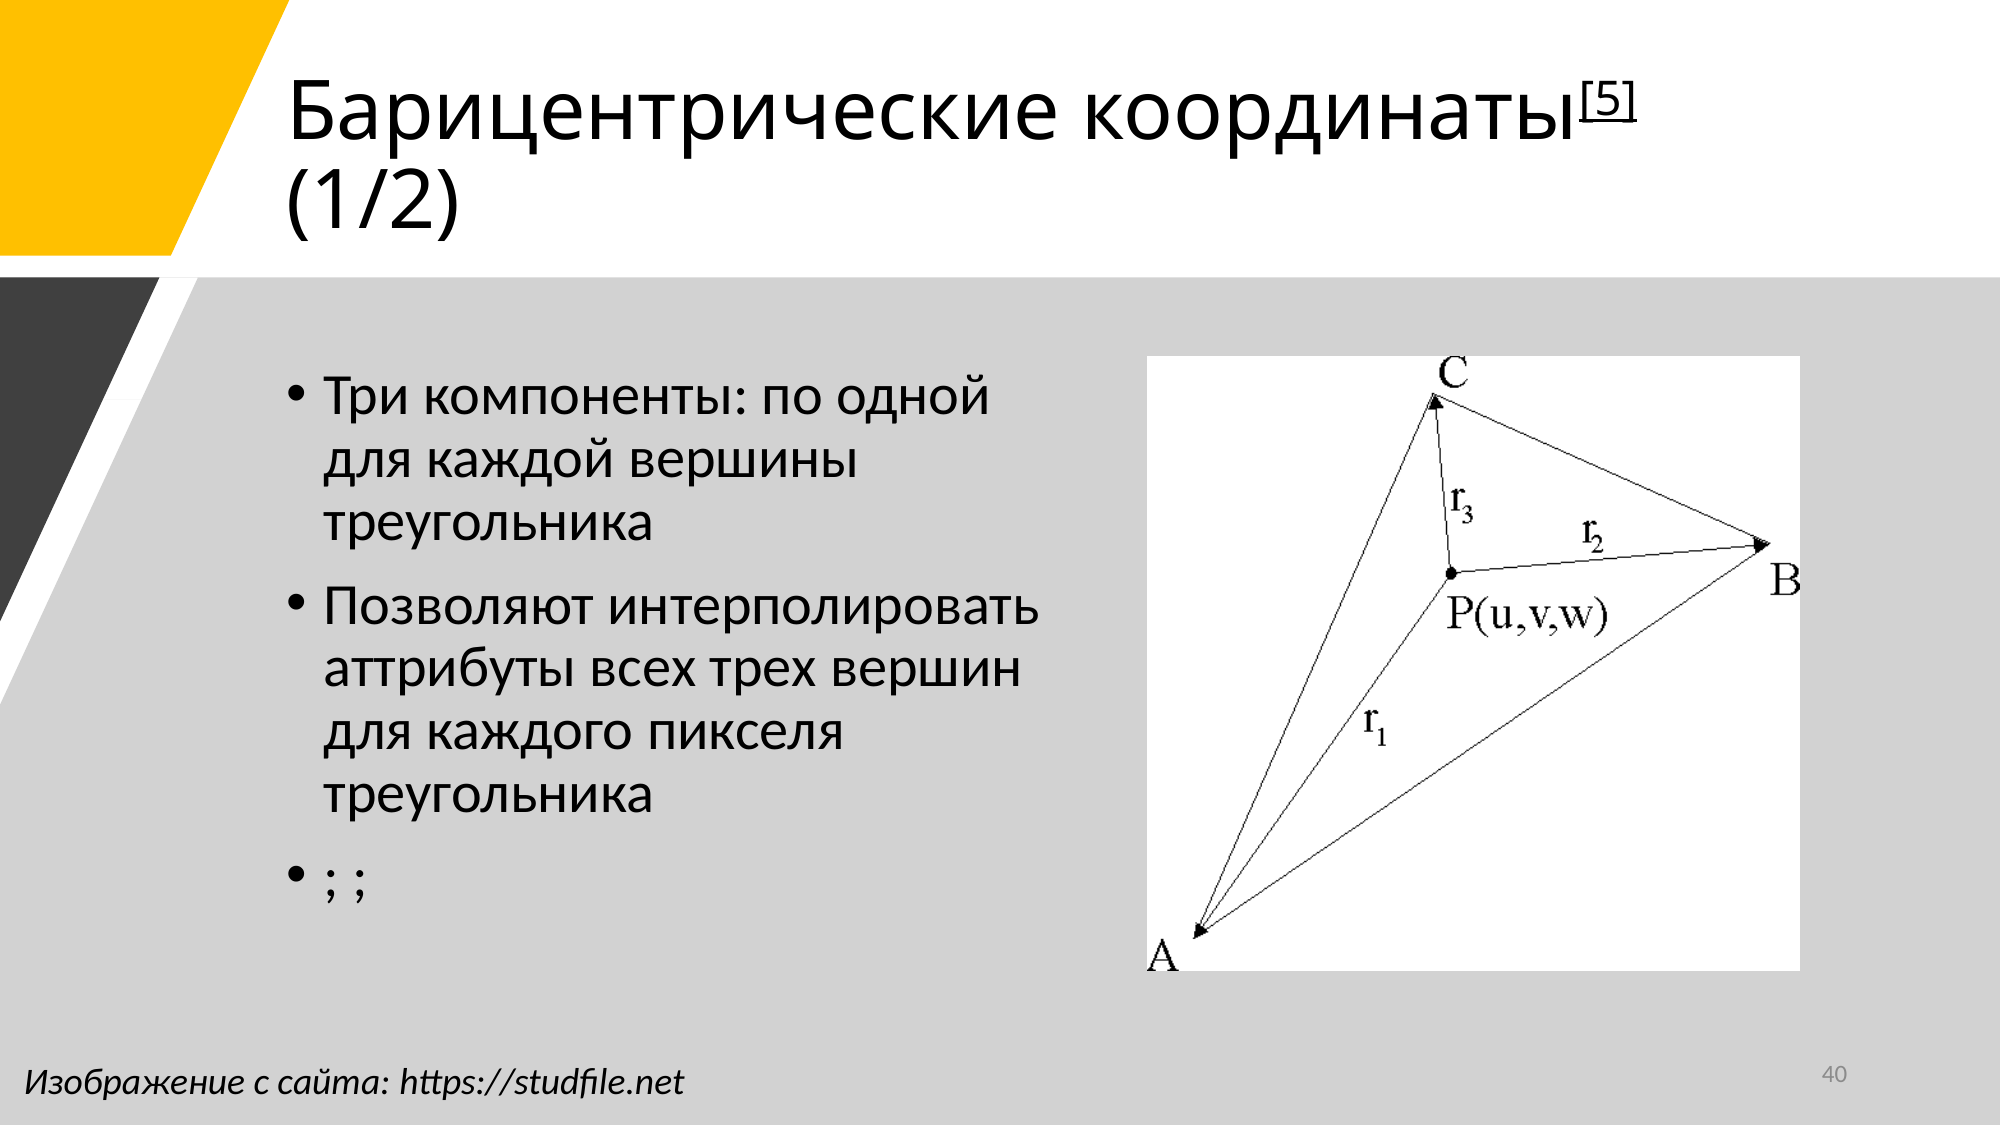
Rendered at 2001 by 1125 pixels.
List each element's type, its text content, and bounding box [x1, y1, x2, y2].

text_box Изображение с сайта: https://studfile.net [9, 1050, 1009, 1110]
text_box [0, 276, 2000, 1125]
text_box [0, 276, 162, 622]
title Барицентрические координаты[5] (1/2) [271, 60, 1808, 255]
text_box [0, 0, 291, 257]
slide_number 40 [1412, 1042, 1863, 1103]
picture [1146, 356, 1800, 971]
